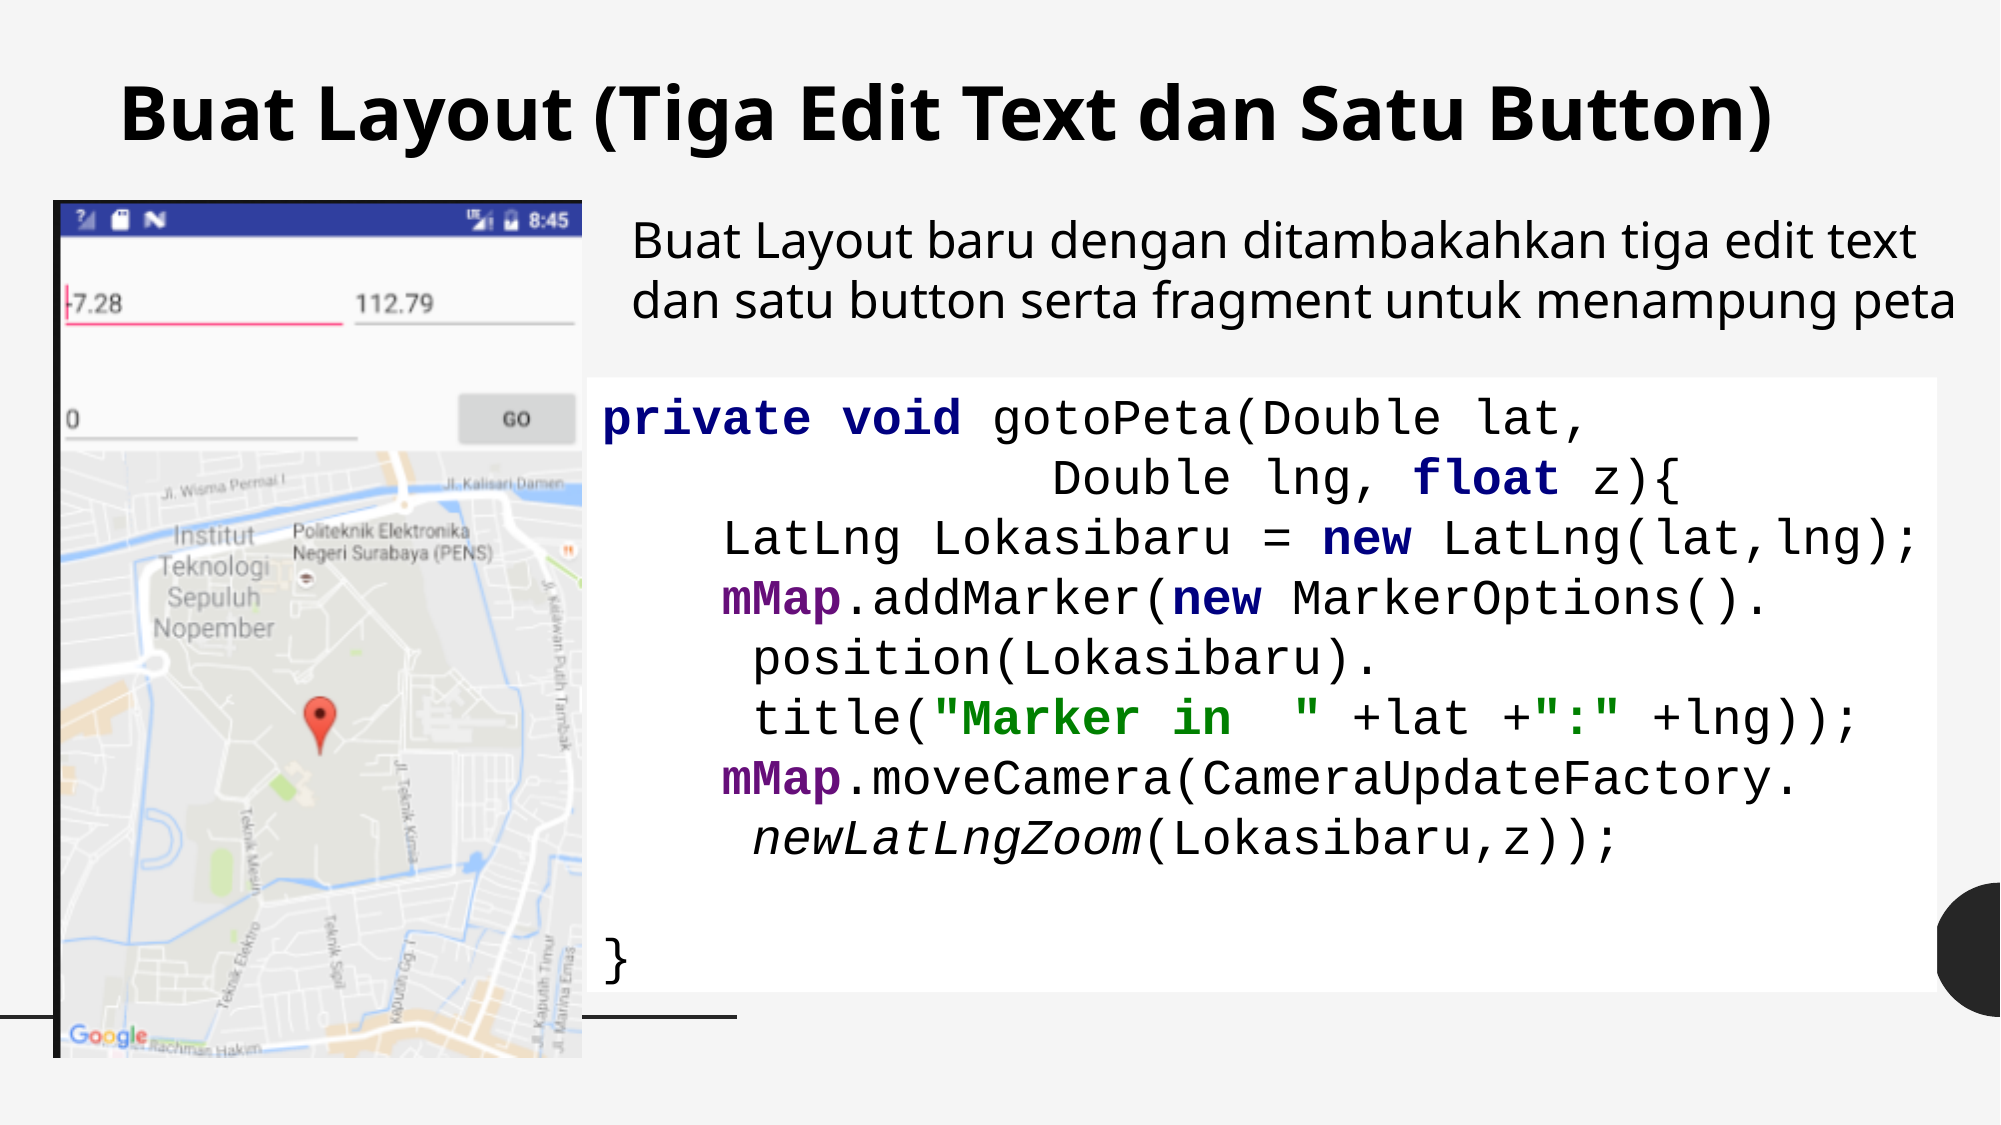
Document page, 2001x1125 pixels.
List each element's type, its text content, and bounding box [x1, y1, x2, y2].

text_box private void gotoPeta(Double lat, Double lng, float z){ LatLng Lokasibaru = new LatLng(lat,lng); mMap.addMarker(new MarkerOptions(). position(Lokasibaru). title("Marker in " +lat +":" +lng)); mMap.moveCamera(CameraUpdateFactory. newLatLngZoom(Lokasibaru,z)); } [586, 377, 1938, 993]
text_box Buat Layout baru dengan ditambakahkan tiga edit text dan satu button serta fragment untuk menampung peta [617, 200, 1982, 336]
text_box Buat Layout (Tiga Edit Text dan Satu Button) [103, 57, 1899, 163]
picture [53, 200, 582, 1058]
